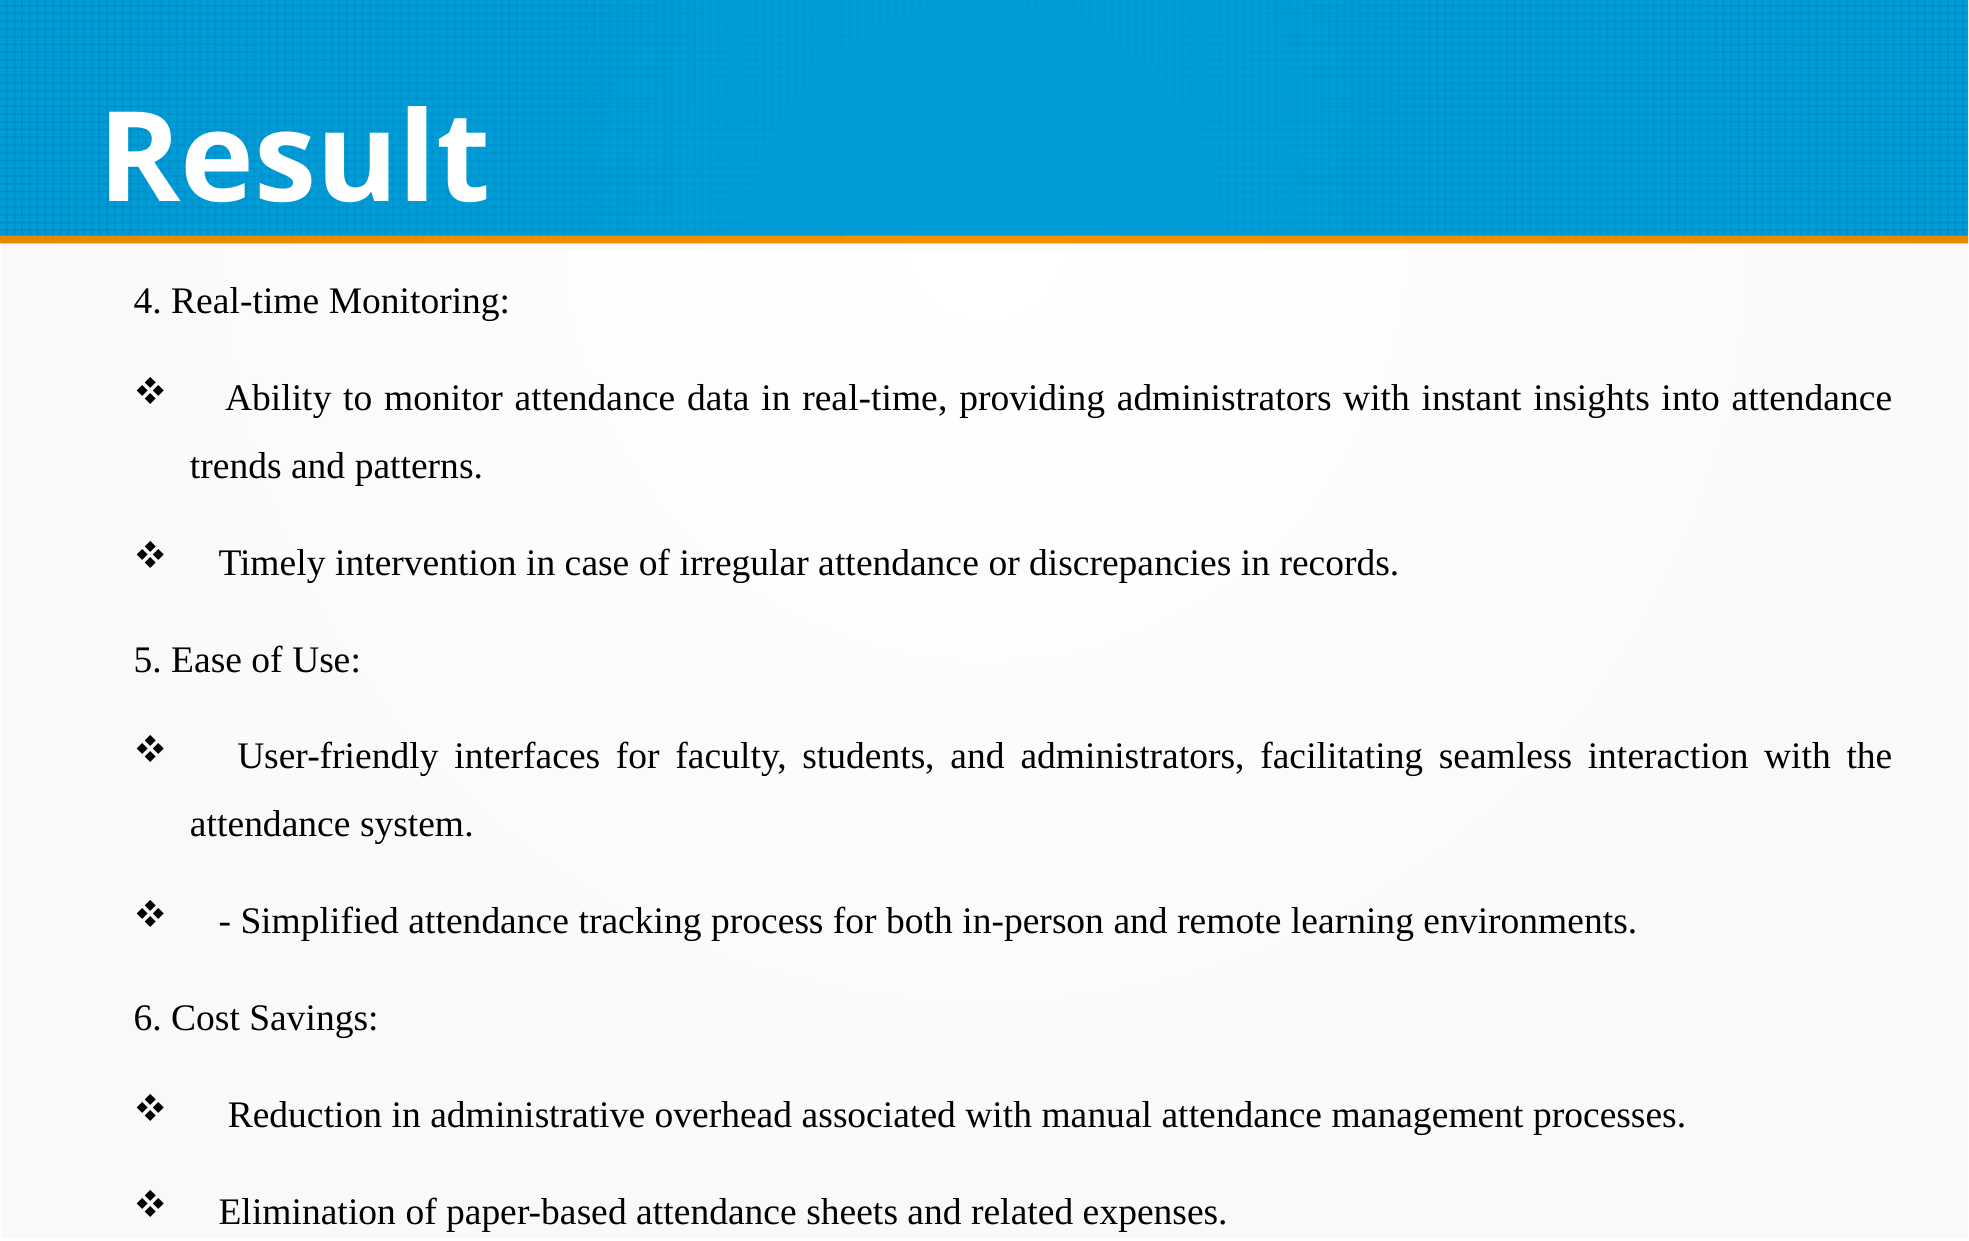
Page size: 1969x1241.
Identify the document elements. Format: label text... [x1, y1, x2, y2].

picture [0, 236, 1969, 1241]
title Result [98, 19, 1870, 227]
list 4. Real-time Monitoring: Ability to monitor attendance data in real-time, providing administrators with instant insights into attendance trends and patterns. Timely intervention in case of irregular attendance or discrepancies in records. 5. Ease of Use: User-friendly interfaces for faculty, students, and administrators, facilitating seamless interaction with the attendance system. - Simplified attendance tracking process for both in-person and remote learning environments. 6. Cost Savings: Reduction in administrative overhead associated with manual attendance management processes. Elimination of paper-based attendance sheets and related expenses. [133, 253, 1896, 1019]
